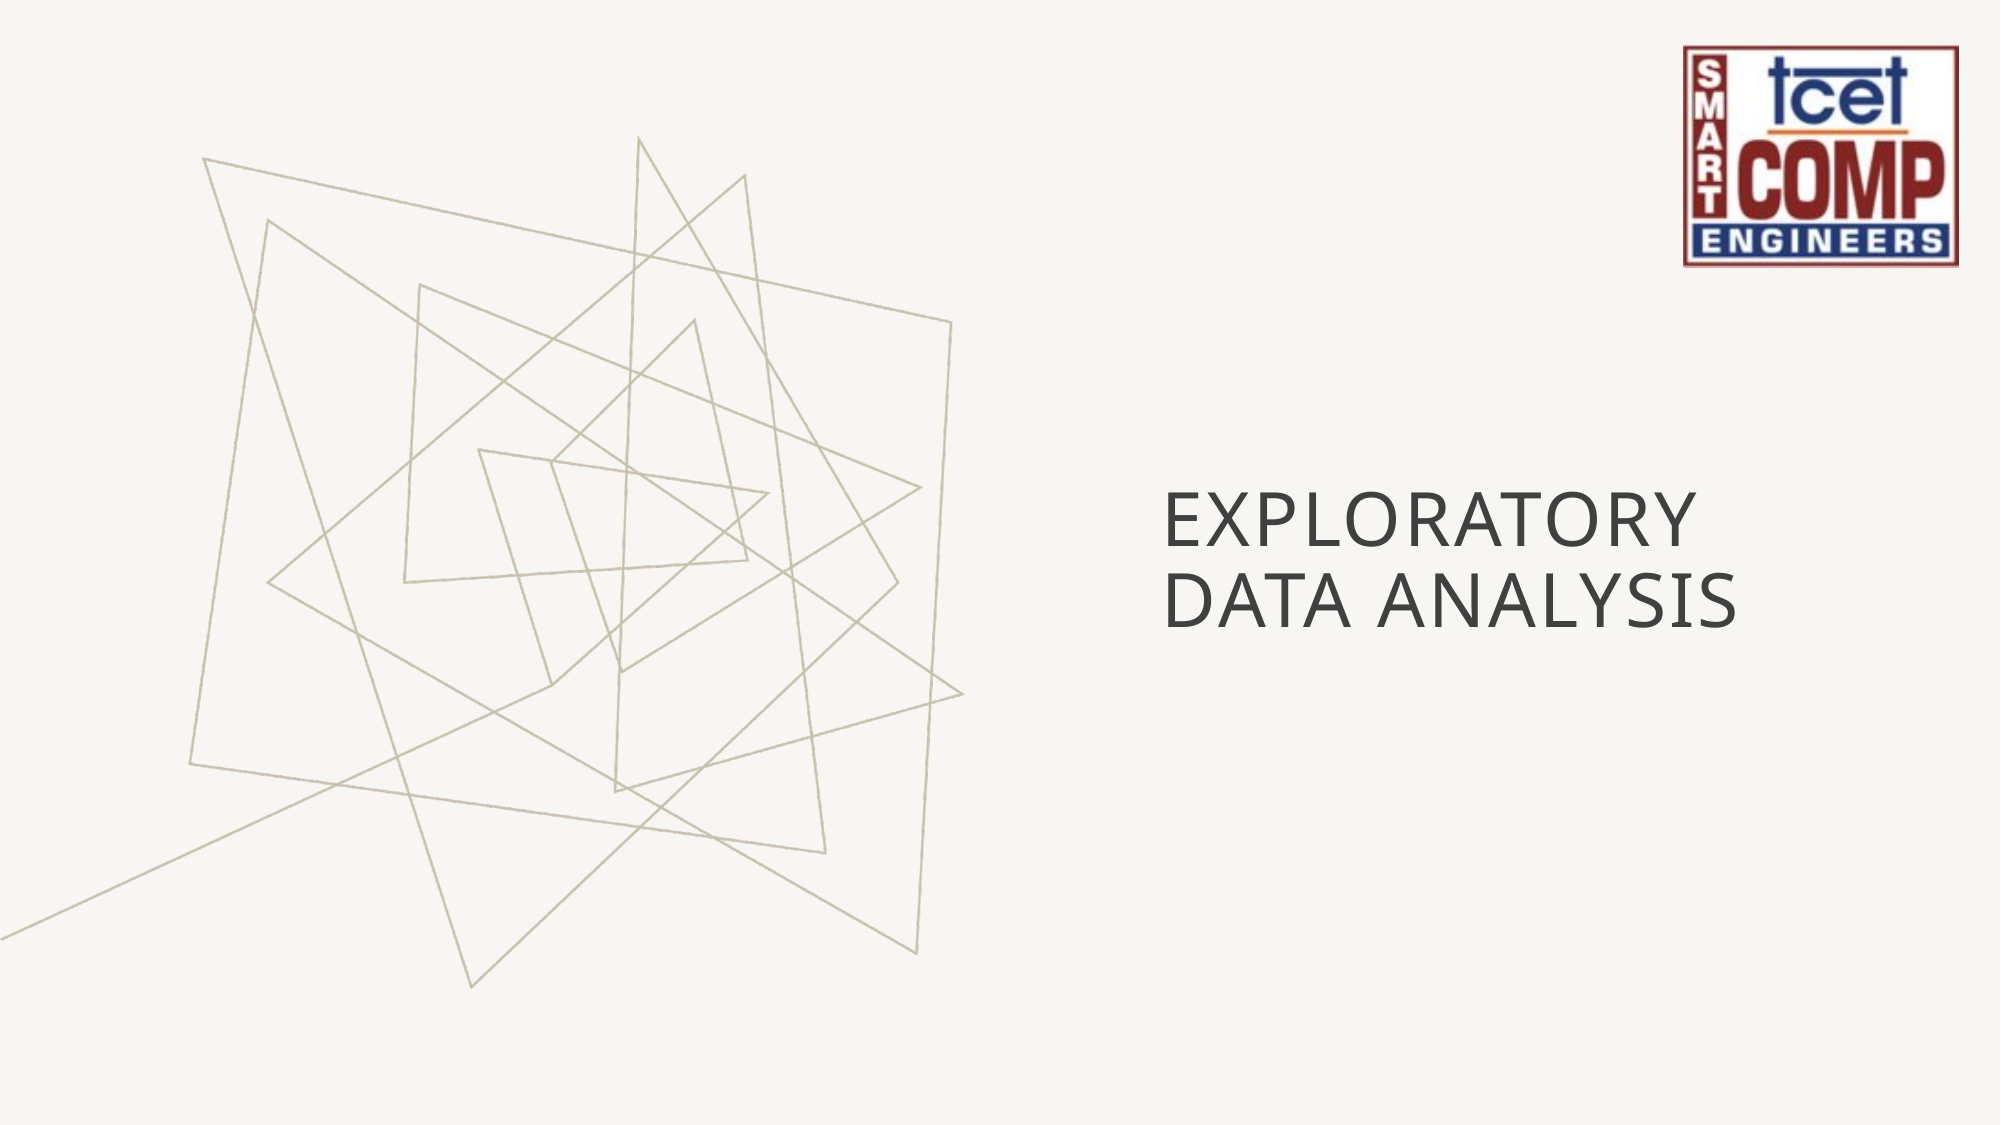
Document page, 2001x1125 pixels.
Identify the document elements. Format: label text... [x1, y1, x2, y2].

picture [0, 135, 965, 989]
title EXPLORATORY DATA ANALYSIS [1146, 421, 1833, 704]
picture [1683, 45, 1959, 268]
